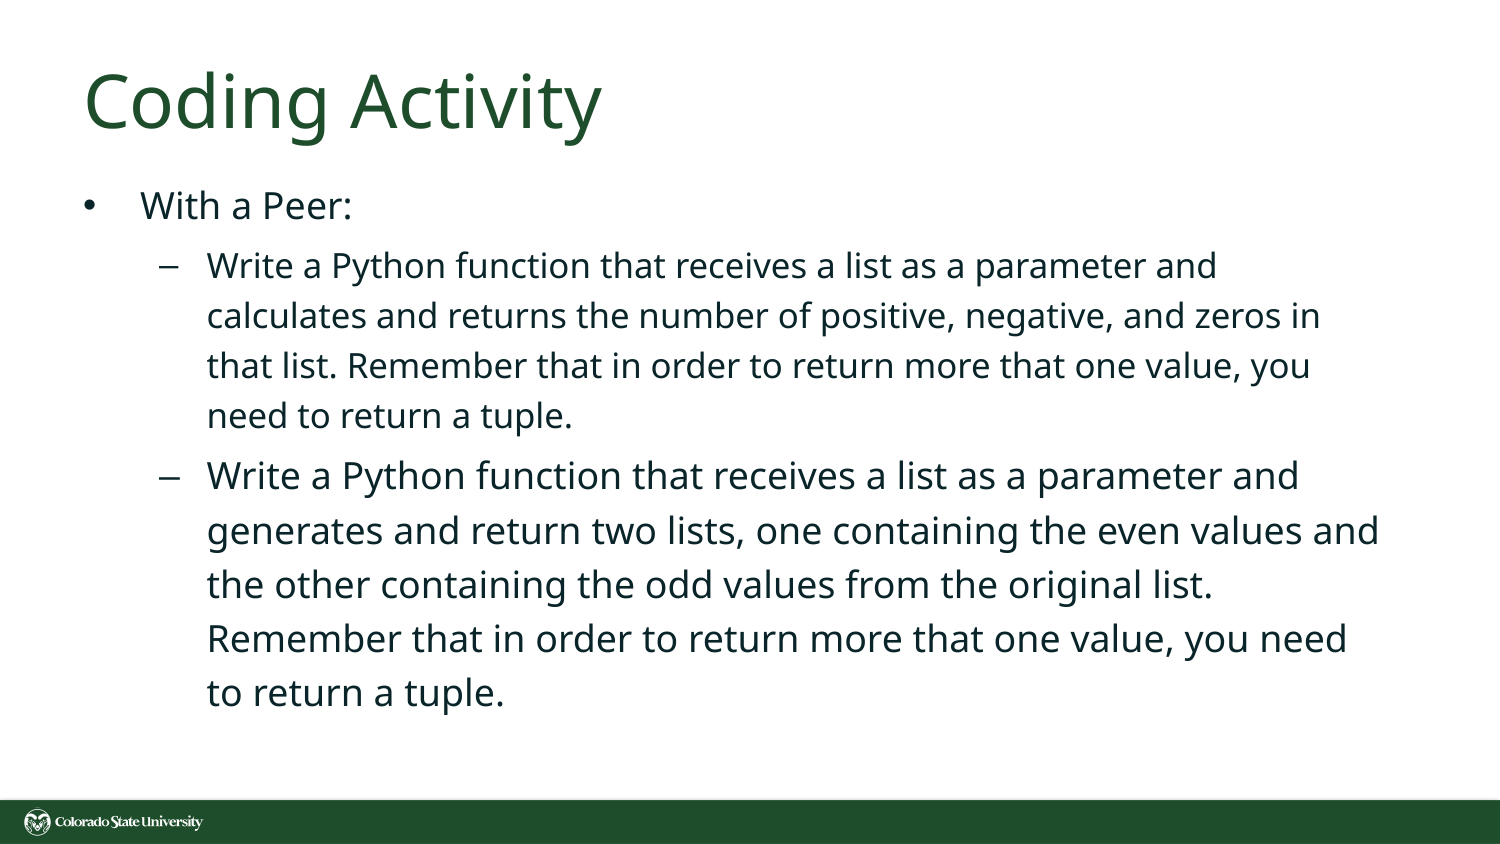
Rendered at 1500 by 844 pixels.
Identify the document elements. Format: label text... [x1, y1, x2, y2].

title Coding Activity [68, 37, 1432, 158]
list With a Peer: Write a Python function that receives a list as a parameter and calculates and returns the number of positive, negative, and zeros in that list. Remember that in order to return more that one value, you need to return a tuple. Write a Python function that receives a list as a parameter and generates and return two lists, one containing the even values and the other containing the odd values from the original list. Remember that in order to return more that one value, you need to return a tuple. [68, 158, 1402, 737]
picture [16, 800, 211, 844]
